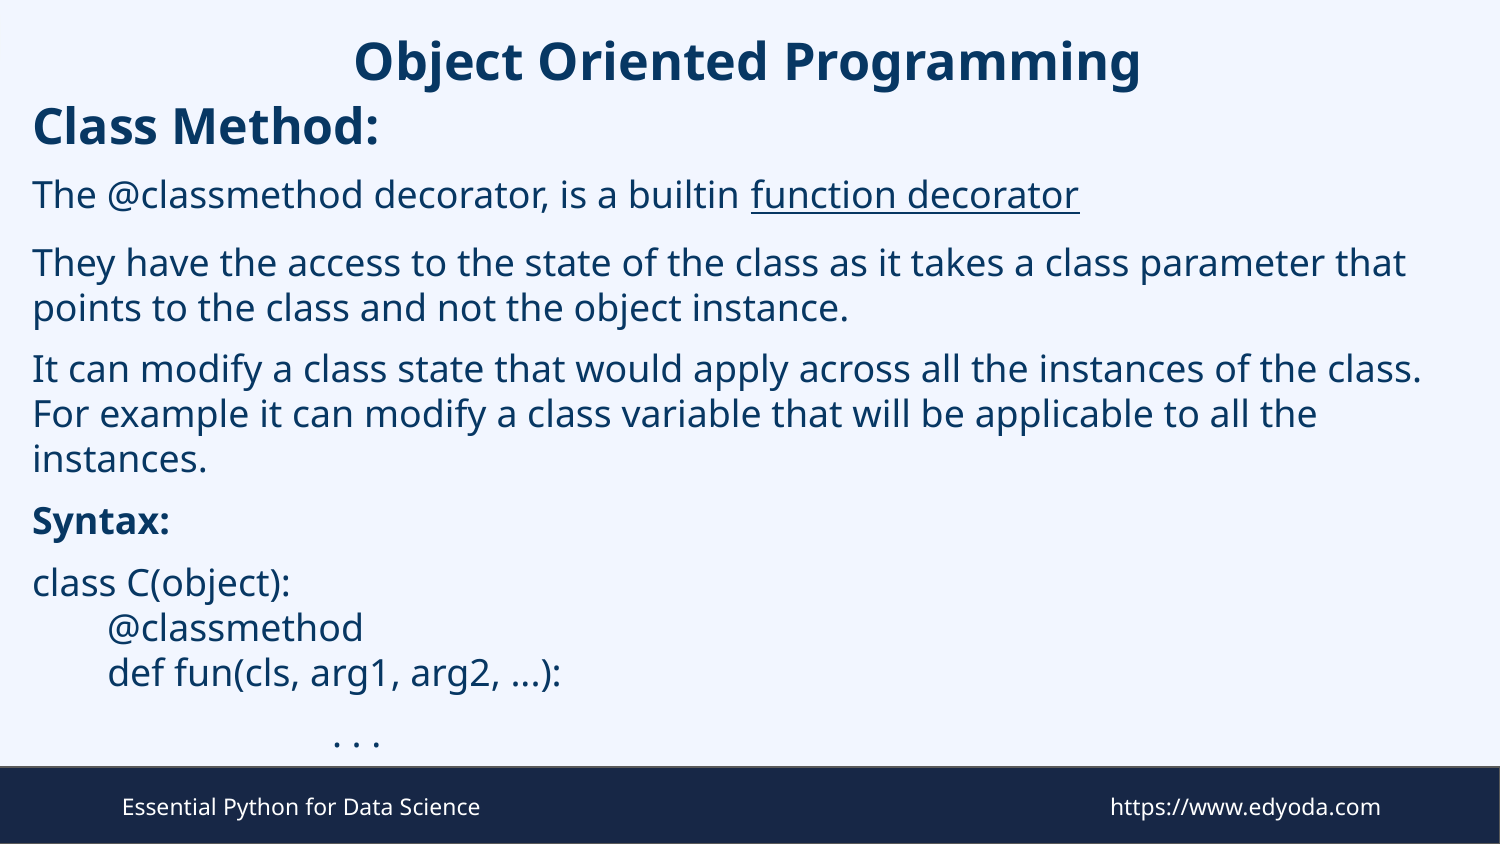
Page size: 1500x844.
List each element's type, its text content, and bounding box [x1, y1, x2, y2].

text_box Class Method: The @classmethod decorator, is a builtin function decorator They have the access to the state of the class as it takes a class parameter that points to the class and not the object instance. It can modify a class state that would apply across all the instances of the class. For example it can modify a class variable that will be applicable to all the instances. Syntax: class C(object): @classmethod def fun(cls, arg1, arg2, ...): . . . [17, 79, 1450, 738]
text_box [106, 776, 1398, 834]
title Object Oriented Programming [32, 3, 1465, 117]
text_box [0, 767, 1500, 844]
